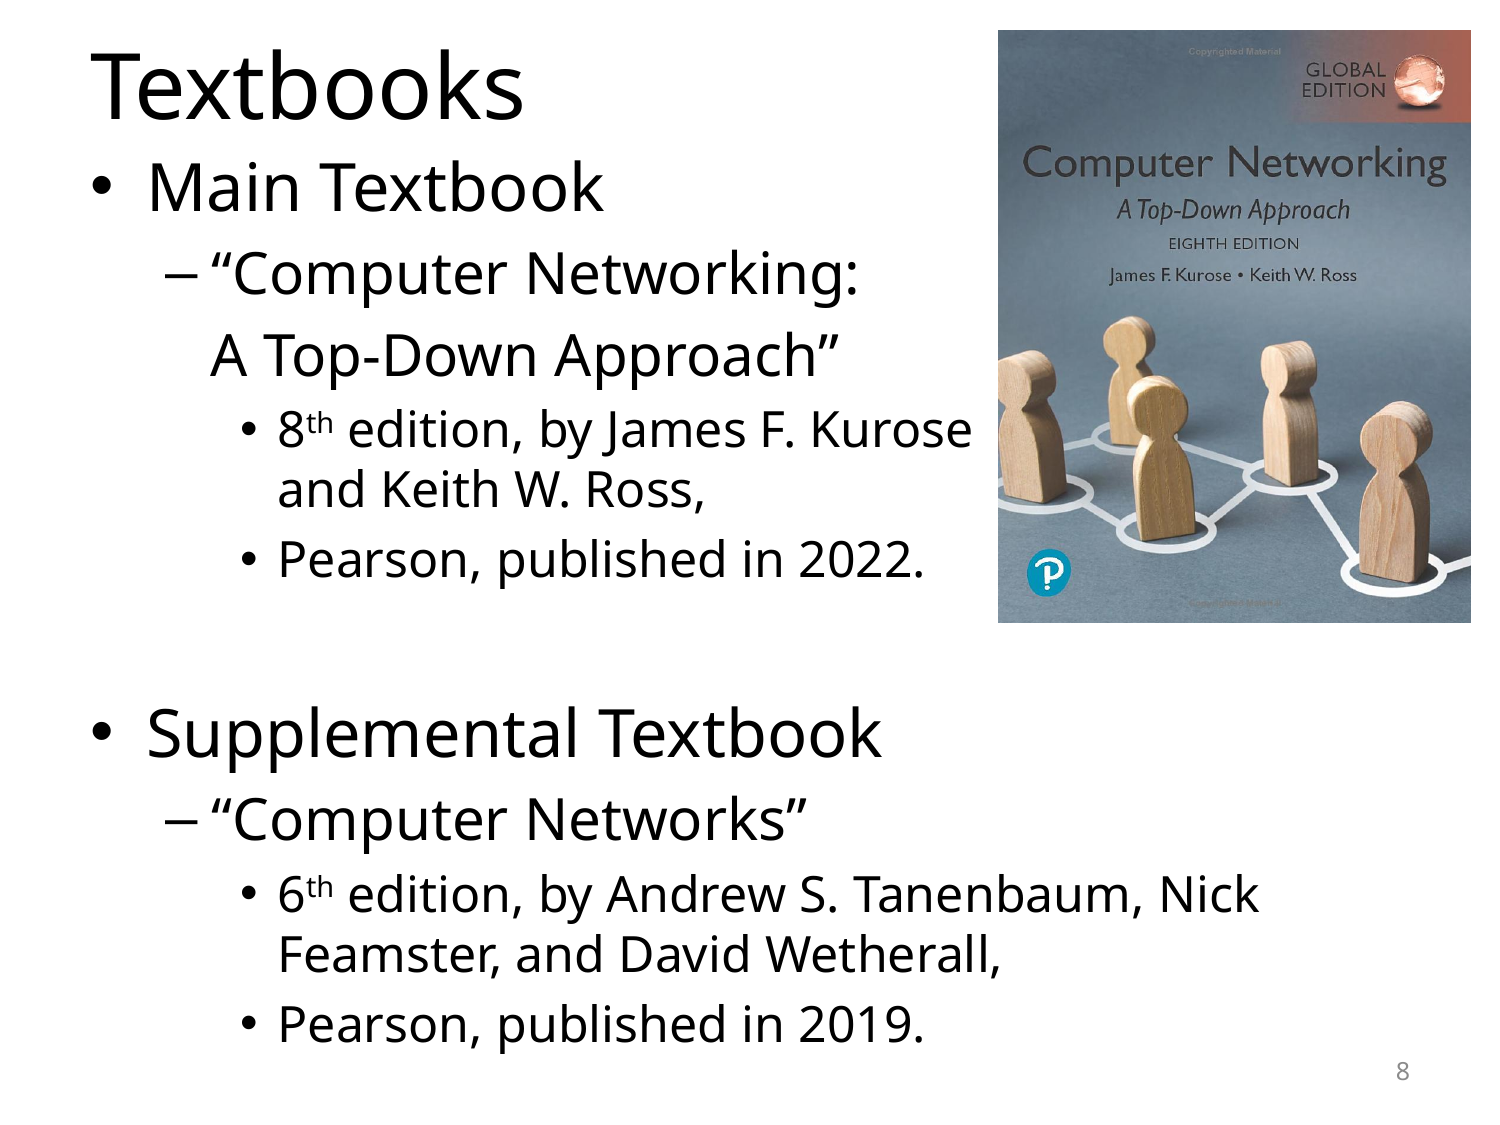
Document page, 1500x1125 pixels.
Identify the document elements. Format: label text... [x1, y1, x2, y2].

list Main Textbook “Computer Networking: A Top-Down Approach” 8th edition, by James F. Kurose and Keith W. Ross, Pearson, published in 2022. Supplemental Textbook “Computer Networks” 6th edition, by Andrew S. Tanenbaum, Nick Feamster, and David Wetherall, Pearson, published in 2019. [75, 137, 1483, 1071]
title Textbooks [75, 19, 1425, 137]
slide_number 8 [1074, 1042, 1425, 1103]
picture [997, 30, 1471, 624]
